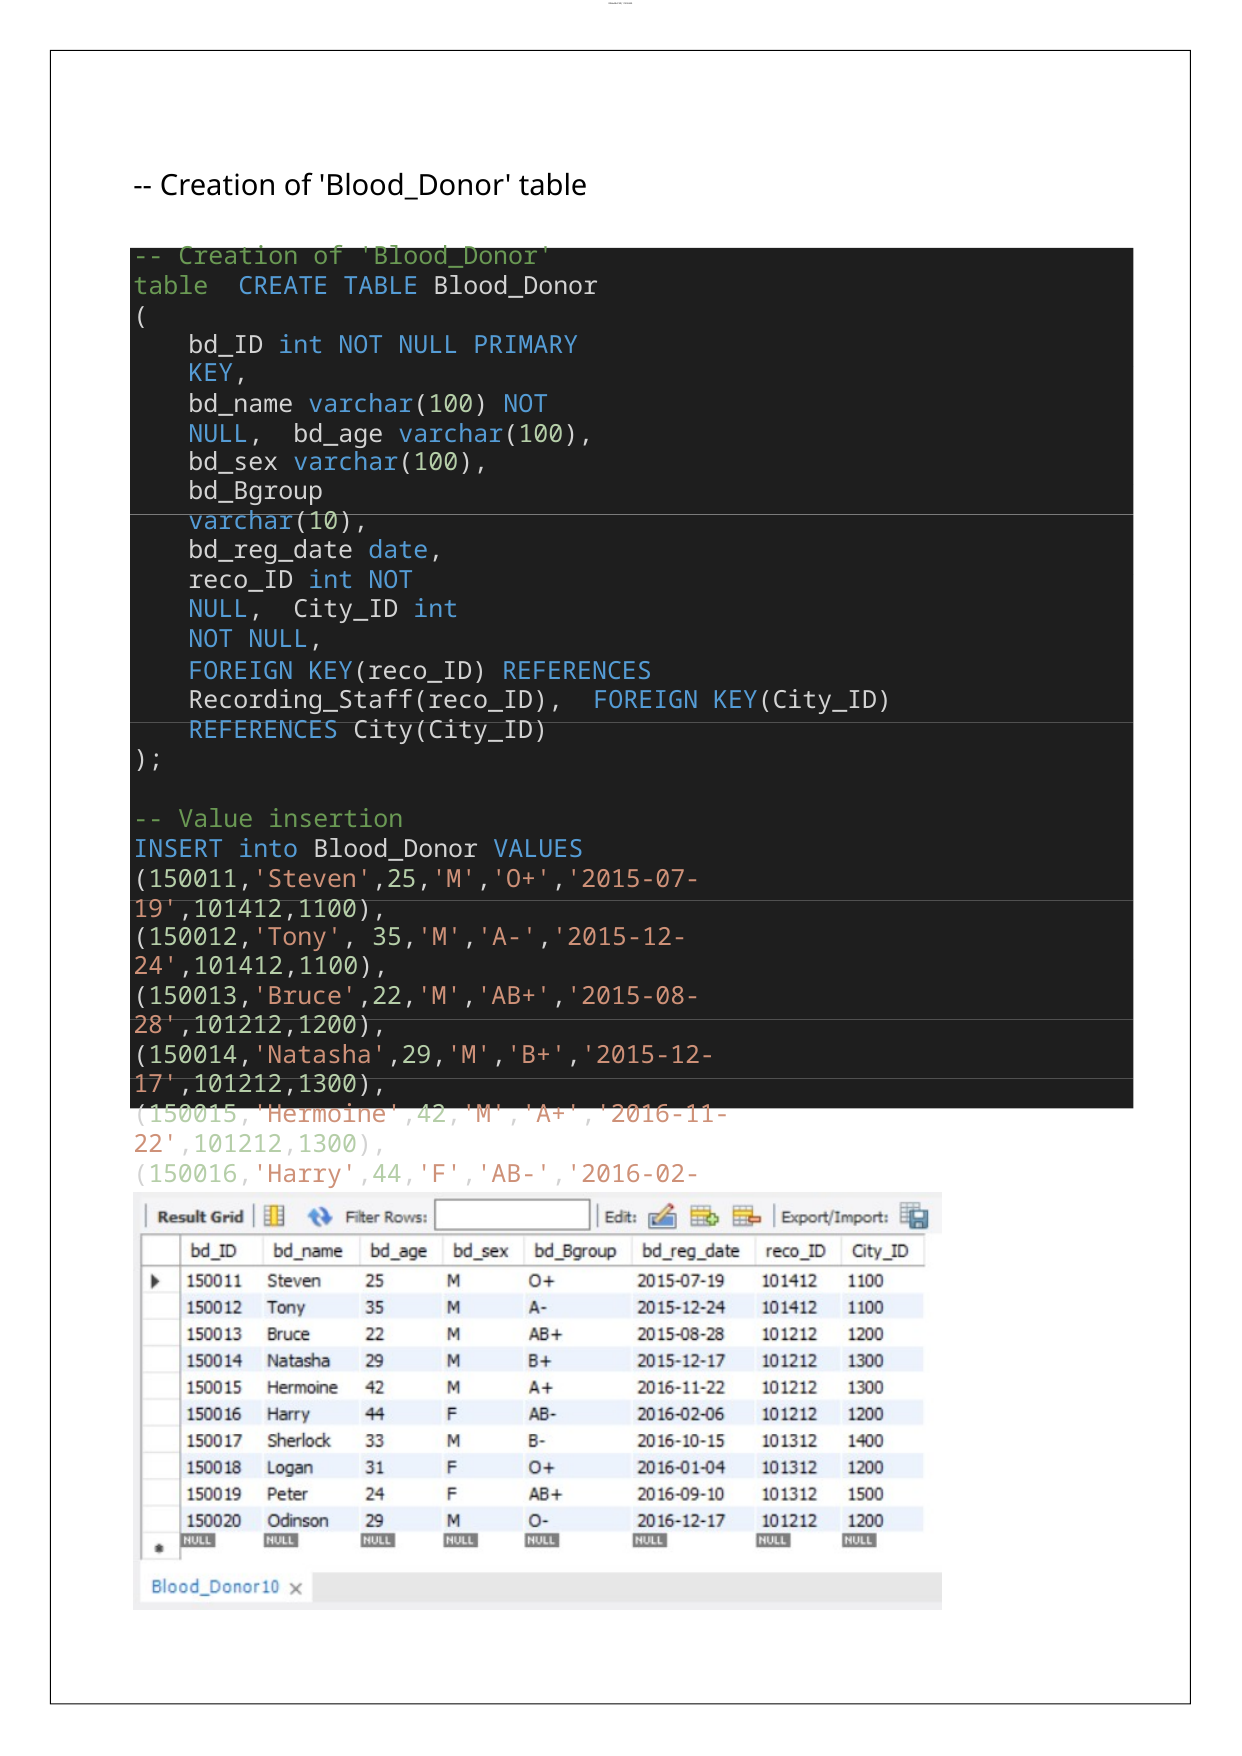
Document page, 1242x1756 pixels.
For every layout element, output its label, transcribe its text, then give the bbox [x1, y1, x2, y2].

text_box [975, 247, 1134, 1109]
text_box -- Creation of 'Blood_Donor' table -- Creation of 'Blood_Donor' table CREATE TABLE Blood_Donor ( bd_ID int NOT NULL PRIMARY KEY, bd_name varchar(100) NOT NULL, bd_age varchar(100), bd_sex varchar(100), bd_Bgroup varchar(10), bd_reg_date date, reco_ID int NOT NULL, City_ID int NOT NULL, FOREIGN KEY(reco_ID) REFERENCES Recording_Staff(reco_ID), FOREIGN KEY(City_ID) REFERENCES City(City_ID) ); -- Value insertion INSERT into Blood_Donor VALUES (150011,'Steven',25,'M','O+','2015-07-19',101412,1100), (150012,'Tony', 35,'M','A-','2015-12-24',101412,1100), (150013,'Bruce',22,'M','AB+','2015-08-28',101212,1200), (150014,'Natasha',29,'M','B+','2015-12-17',101212,1300), (150015,'Hermoine',42,'M','A+','2016-11-22',101212,1300), (150016,'Harry',44,'F','AB-','2016-02-06',101212,1200), (150017,'Sherlock',33,'M','B-','2016-10-15',101312,1400), (150018,'Logan',31,'F','O+','2016-01-04',101312,1200), (150019,'Peter',24,'F','AB+','2016-09-10',101312,1500), (150020,'Odinson',29,'M','O-','2016-12-17',101212,1200); -- Display table select * from Blood_Donor; [131, 164, 975, 1545]
picture [133, 1192, 942, 1610]
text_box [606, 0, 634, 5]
